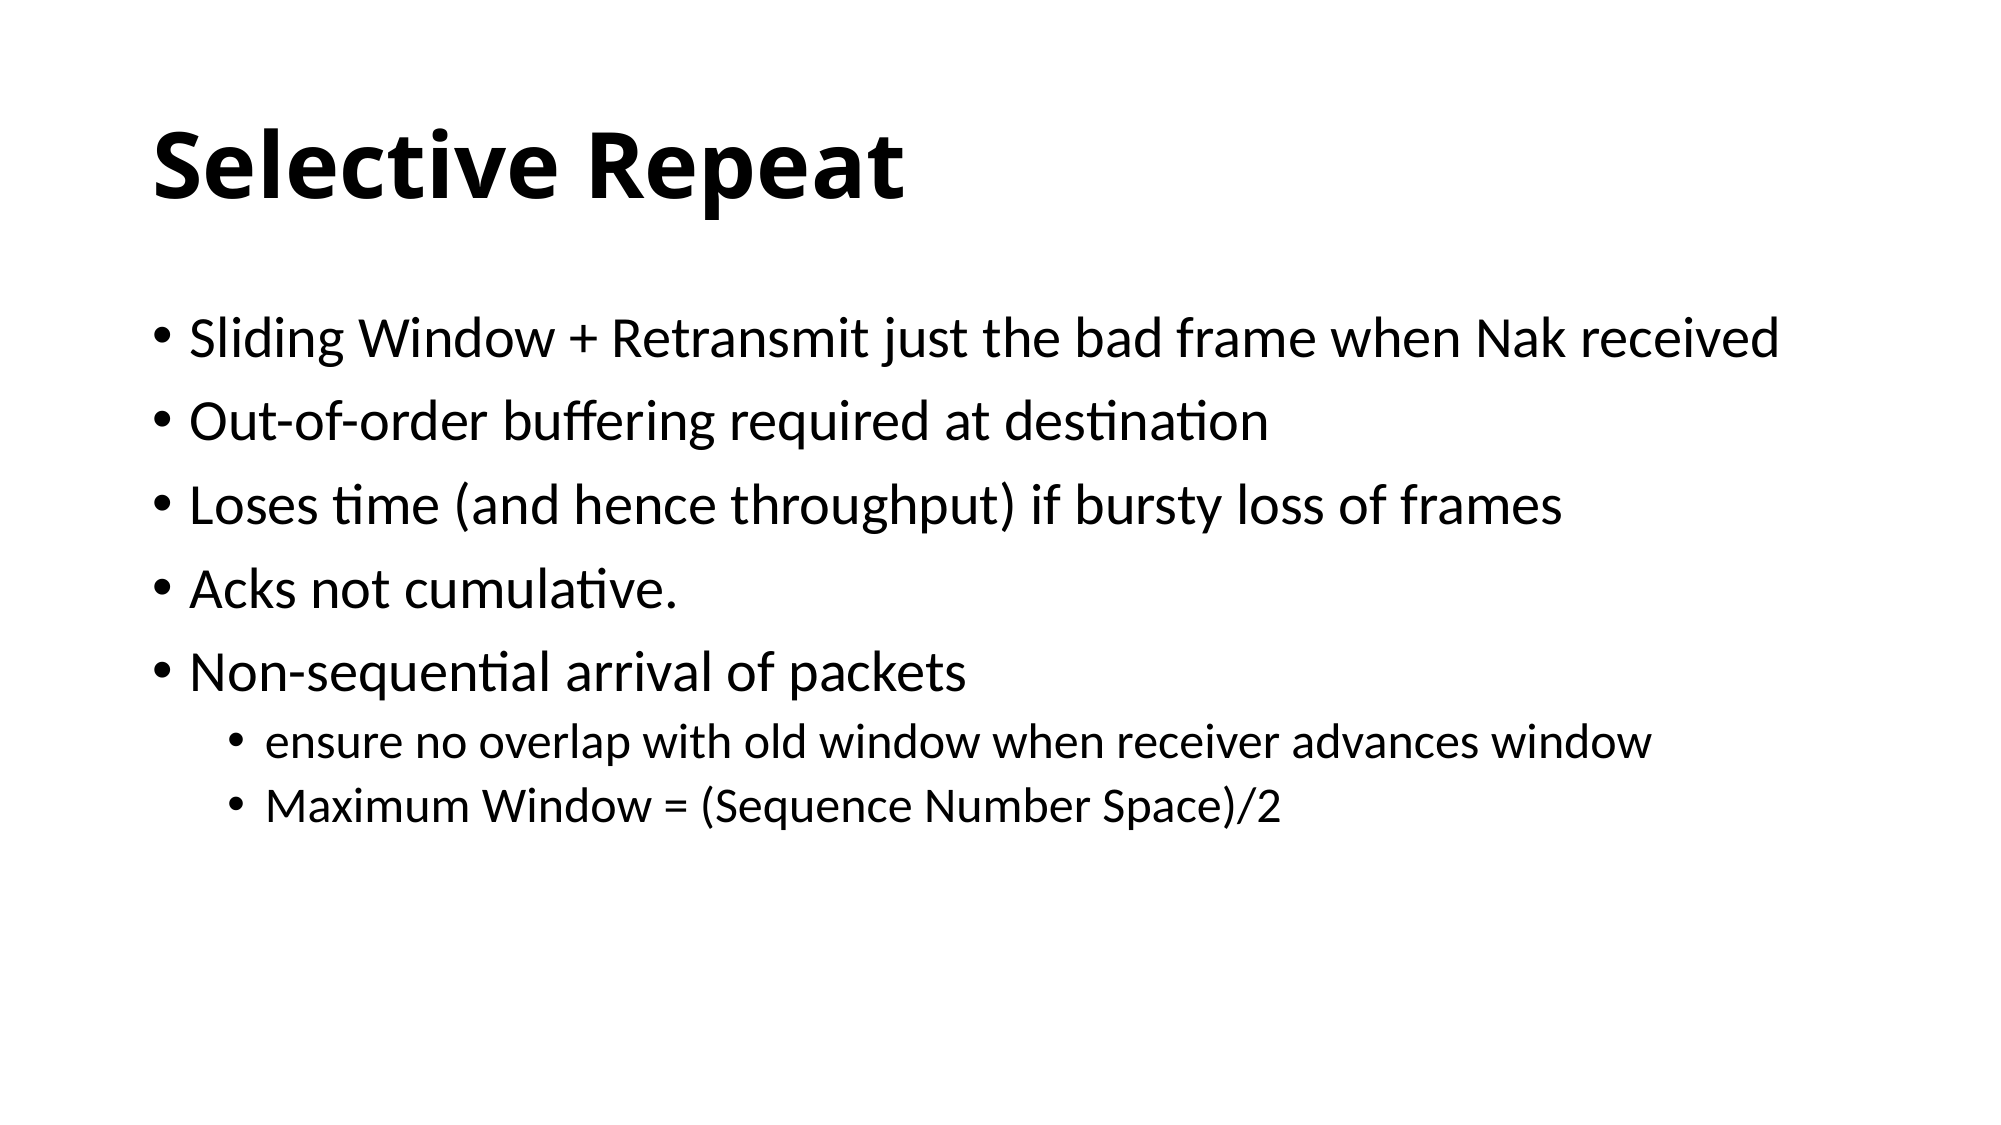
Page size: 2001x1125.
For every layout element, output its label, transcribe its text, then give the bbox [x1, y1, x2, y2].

list Sliding Window + Retransmit just the bad frame when Nak received Out-of-order buffering required at destination Loses time (and hence throughput) if bursty loss of frames Acks not cumulative. Non-sequential arrival of packets ensure no overlap with old window when receiver advances window Maximum Window = (Sequence Number Space)/2 [137, 299, 1863, 1014]
title Selective Repeat [137, 59, 1863, 278]
